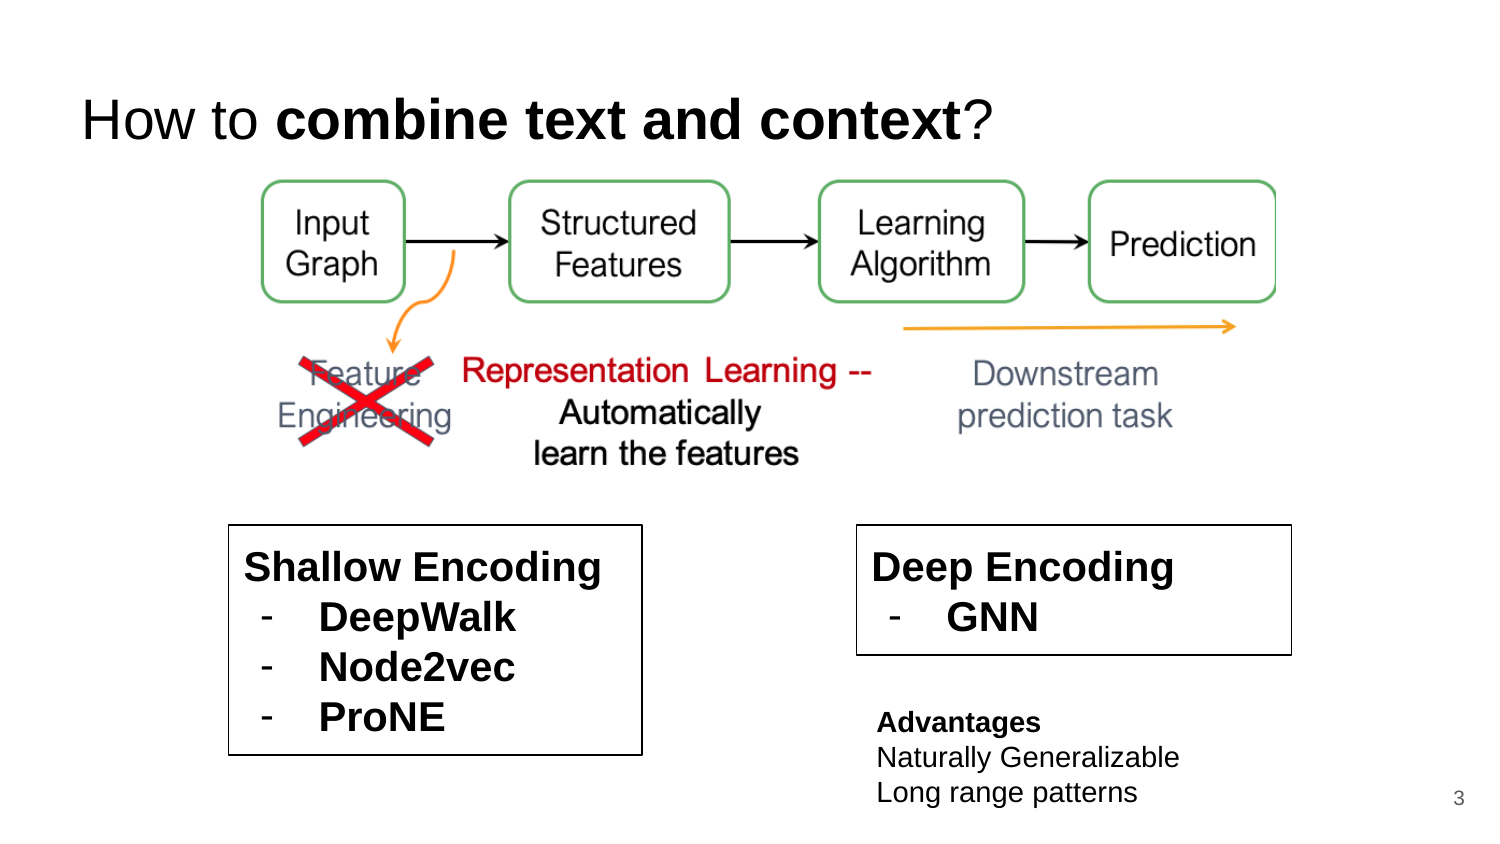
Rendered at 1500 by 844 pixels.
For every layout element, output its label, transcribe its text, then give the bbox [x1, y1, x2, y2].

text_box Shallow Encoding DeepWalk Node2vec ProNE [228, 524, 643, 755]
picture [249, 171, 1276, 480]
title How to combine text and context? [51, 72, 1449, 167]
text_box Deep Encoding GNN [856, 524, 1292, 655]
slide_number ‹#› [1389, 764, 1480, 830]
text_box Advantages Naturally Generalizable Long range patterns [861, 687, 1297, 820]
